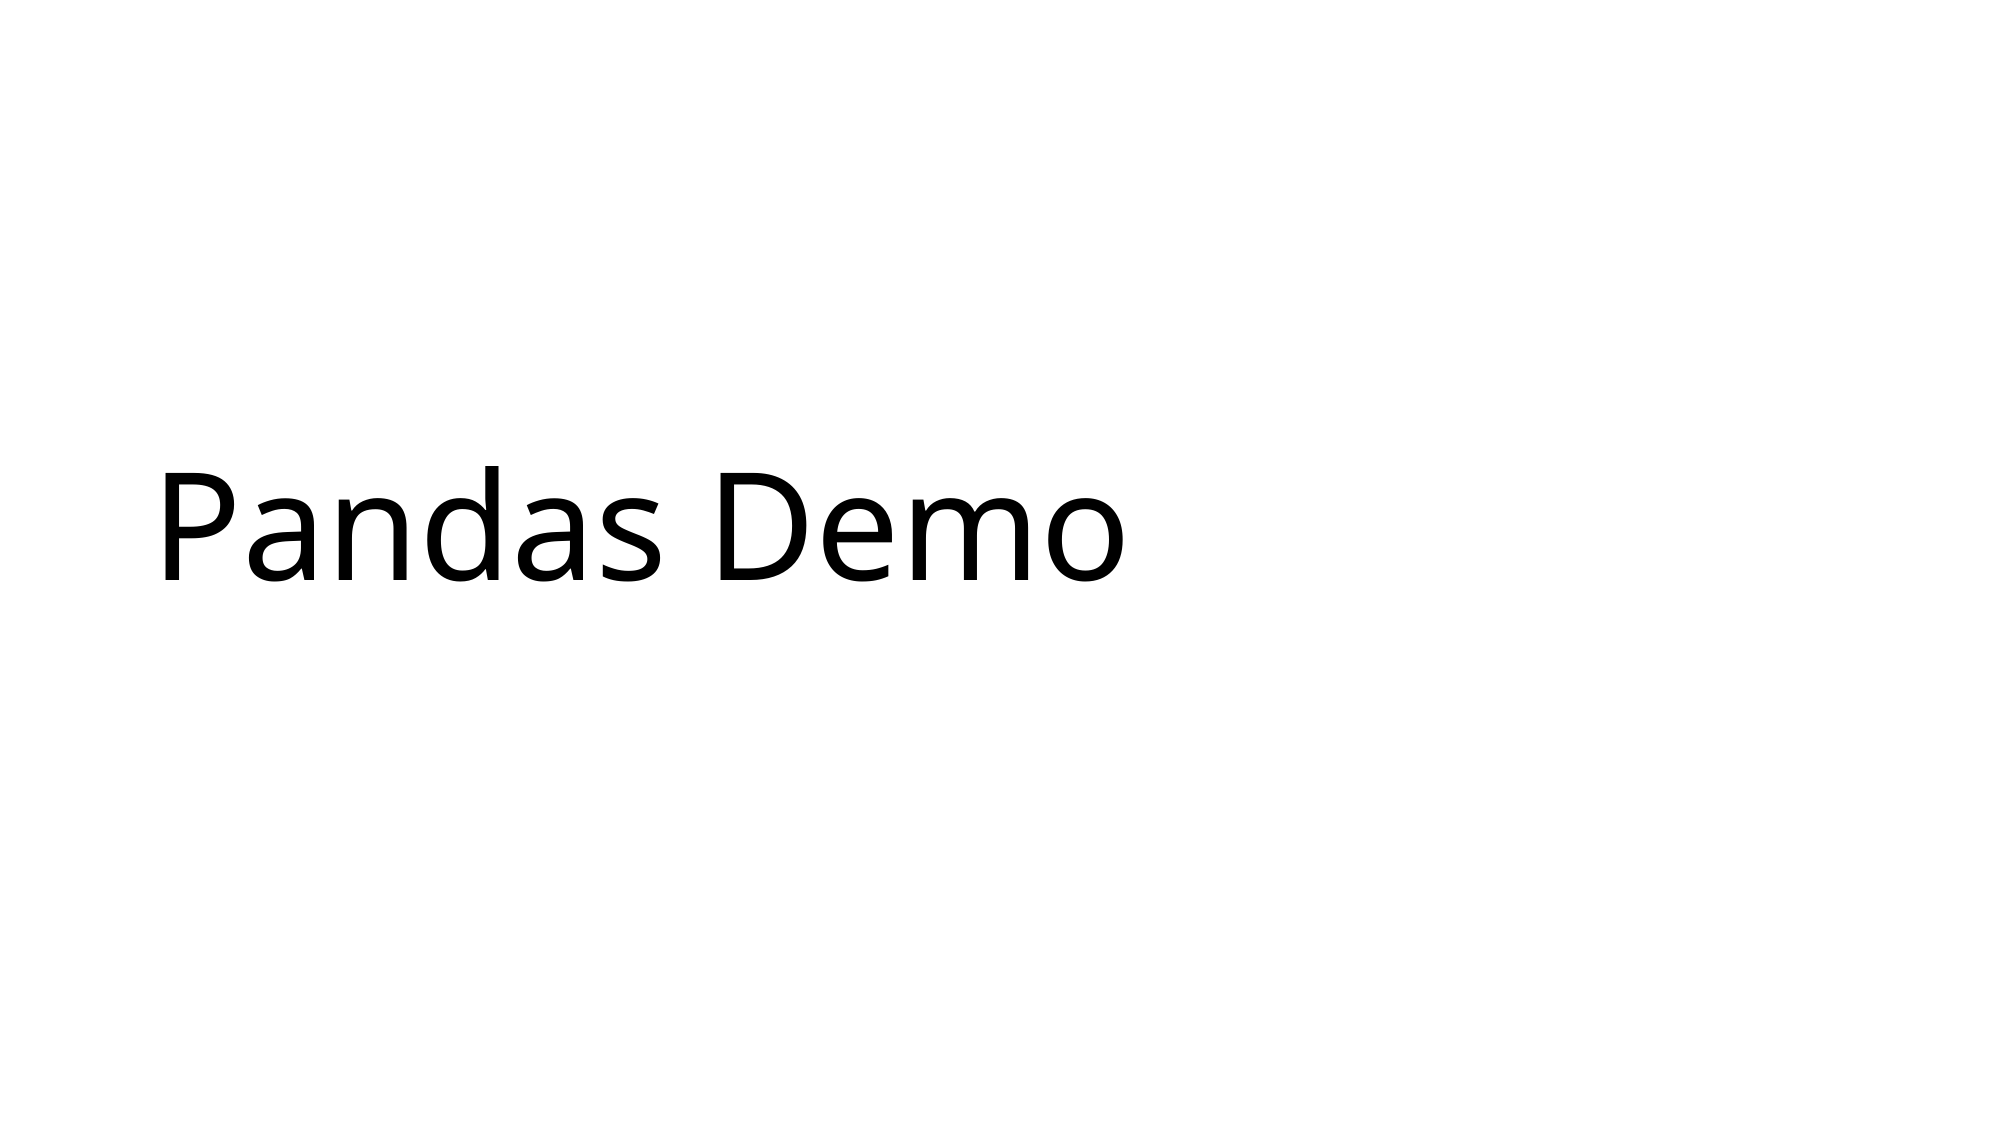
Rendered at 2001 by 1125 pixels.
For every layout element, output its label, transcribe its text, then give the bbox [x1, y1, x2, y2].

title Pandas Demo [136, 280, 1862, 621]
